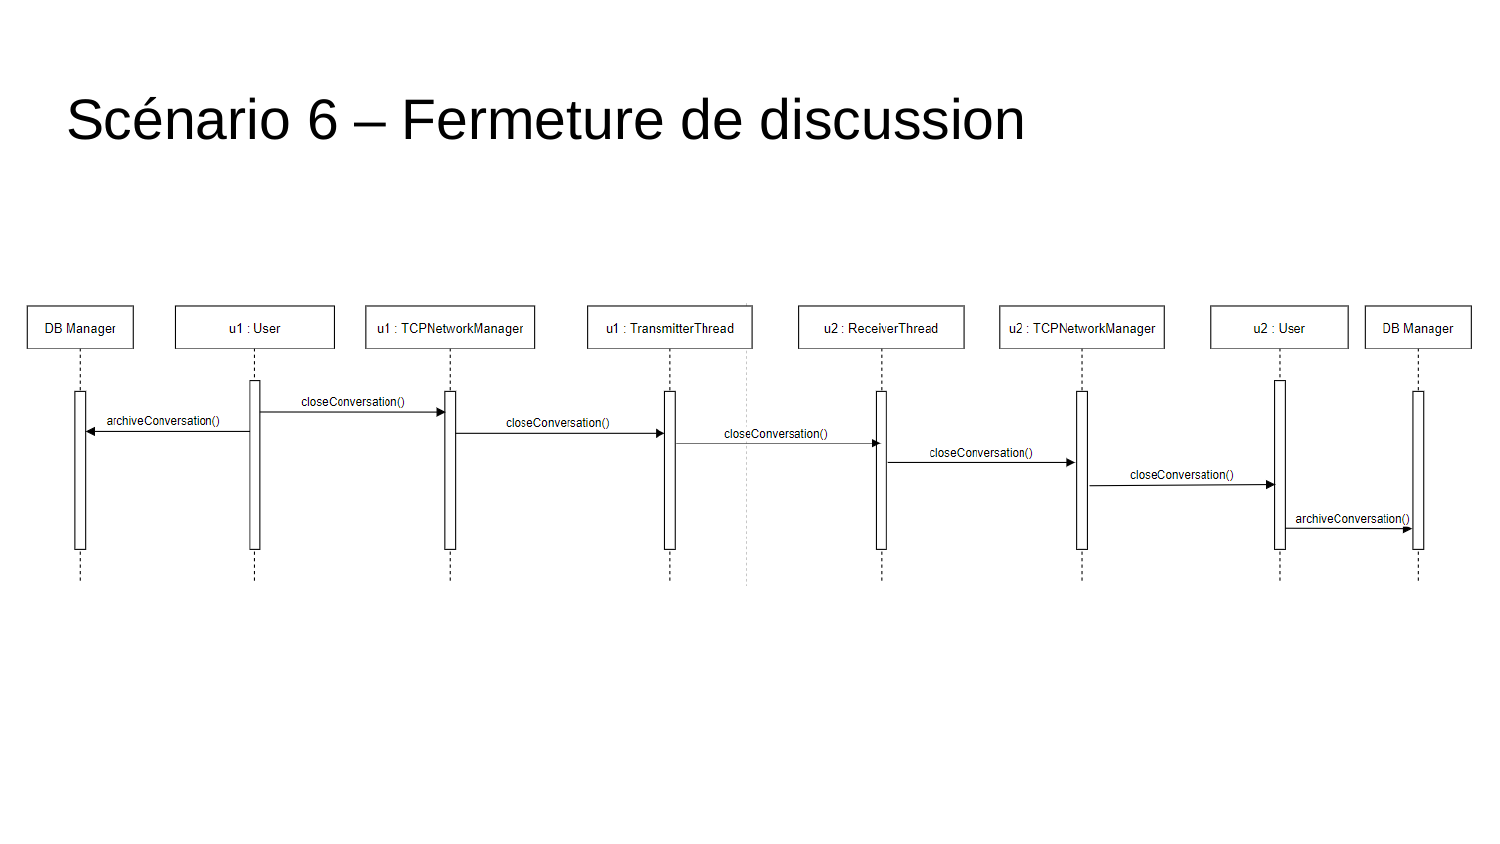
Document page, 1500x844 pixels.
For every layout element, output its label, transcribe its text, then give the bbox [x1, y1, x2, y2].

picture [24, 301, 1476, 587]
title Scénario 6 – Fermeture de discussion [51, 72, 1449, 167]
